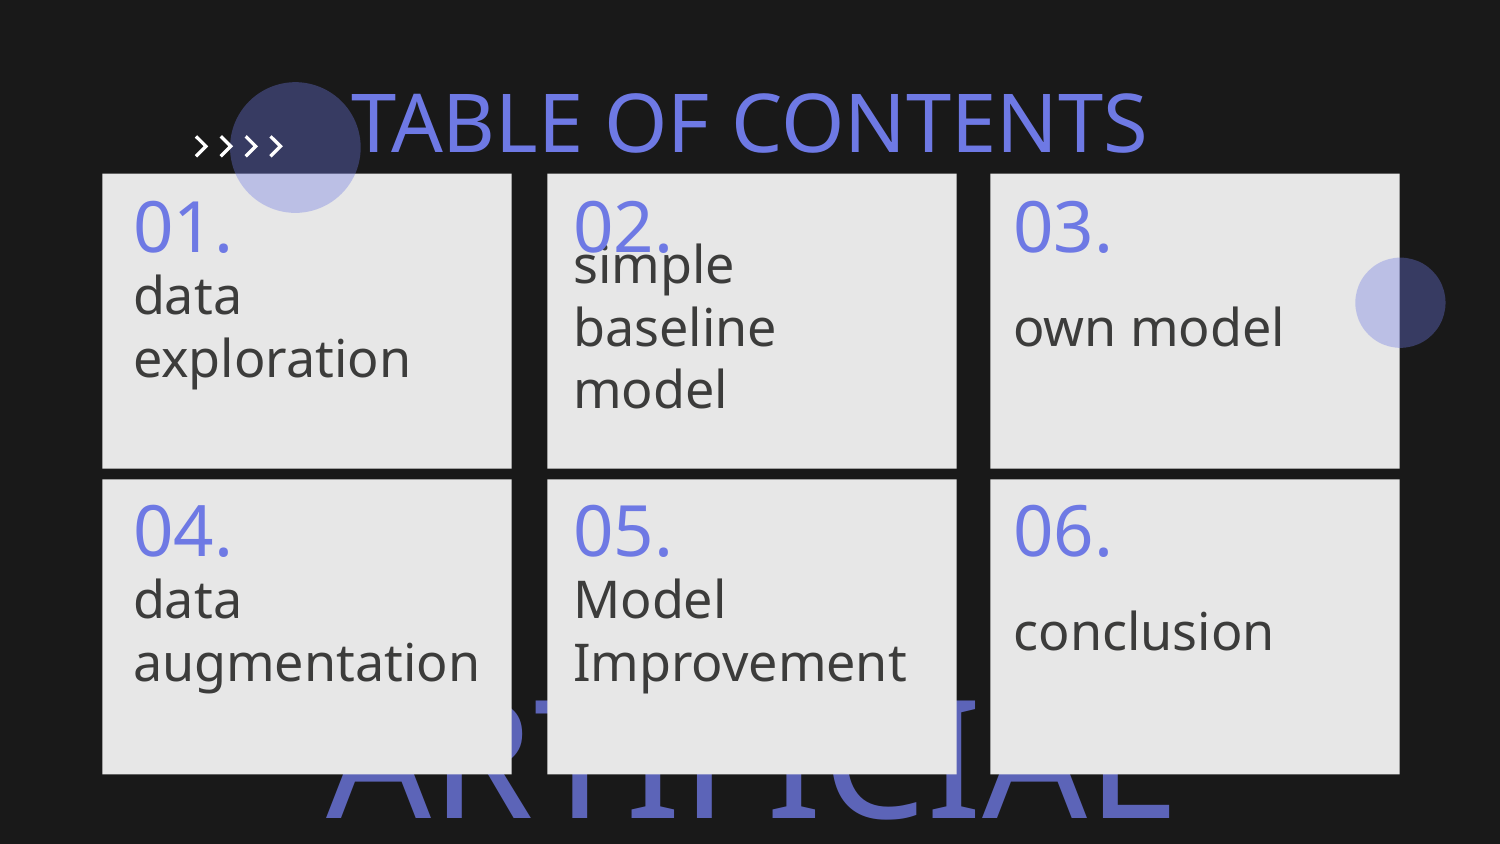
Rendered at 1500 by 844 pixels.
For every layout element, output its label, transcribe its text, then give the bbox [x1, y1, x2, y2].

text_box [990, 479, 1400, 775]
text_box [102, 173, 512, 469]
title 06. [998, 494, 1151, 562]
title own model [998, 265, 1382, 385]
text_box [547, 479, 957, 775]
title data exploration [118, 265, 502, 385]
title conclusion [998, 570, 1382, 689]
title simple baseline model [558, 265, 942, 385]
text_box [194, 134, 284, 158]
title 04. [118, 494, 270, 562]
title 01. [118, 190, 270, 258]
text_box [231, 82, 361, 213]
text_box [102, 479, 512, 775]
text_box [547, 173, 957, 469]
title Model Improvement [558, 570, 942, 689]
title 02. [558, 190, 710, 258]
text_box [1355, 257, 1446, 348]
title 03. [998, 190, 1151, 258]
text_box [990, 173, 1400, 469]
title TABLE OF CONTENTS [118, 72, 1382, 167]
title data augmentation [118, 570, 502, 689]
title 05. [558, 494, 710, 562]
